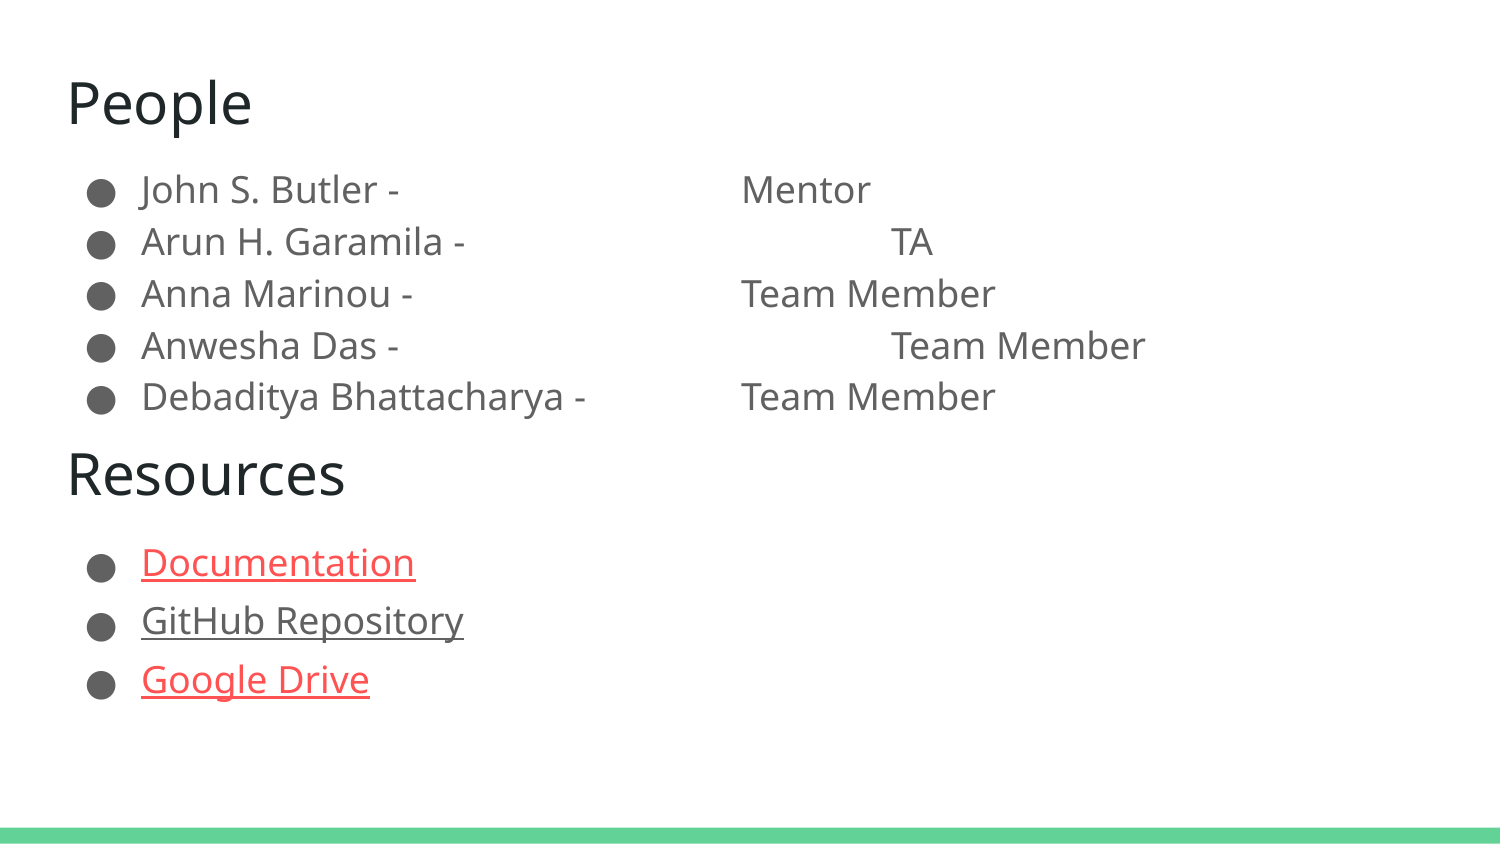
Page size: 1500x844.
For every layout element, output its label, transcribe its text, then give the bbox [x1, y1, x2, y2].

title People [51, 50, 1449, 144]
title Resources [51, 421, 1449, 515]
list Documentation GitHub Repository Google Drive [51, 515, 1449, 793]
list John S. Butler - Mentor Arun H. Garamila - TA Anna Marinou - Team Member Anwesha Das - Team Member Debaditya Bhattacharya - Team Member [51, 144, 1449, 421]
